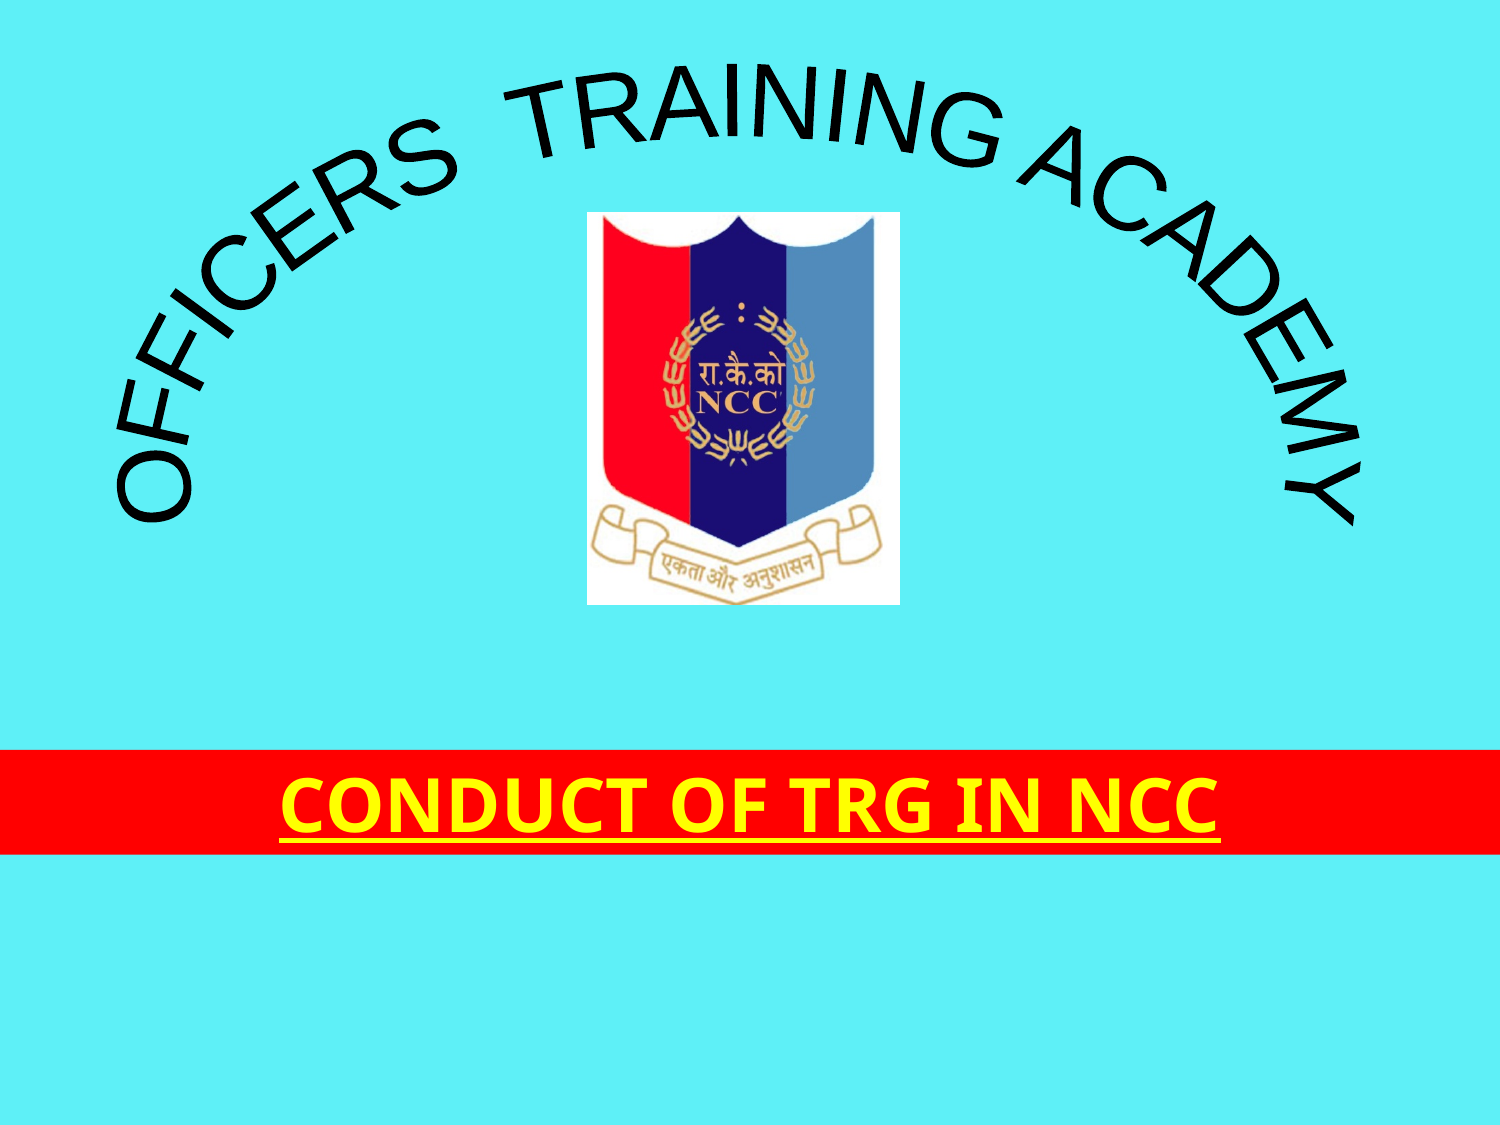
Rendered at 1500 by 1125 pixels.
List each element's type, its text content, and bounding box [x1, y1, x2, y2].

picture [587, 212, 901, 606]
text_box CONDUCT OF TRG IN NCC [0, 749, 1500, 855]
